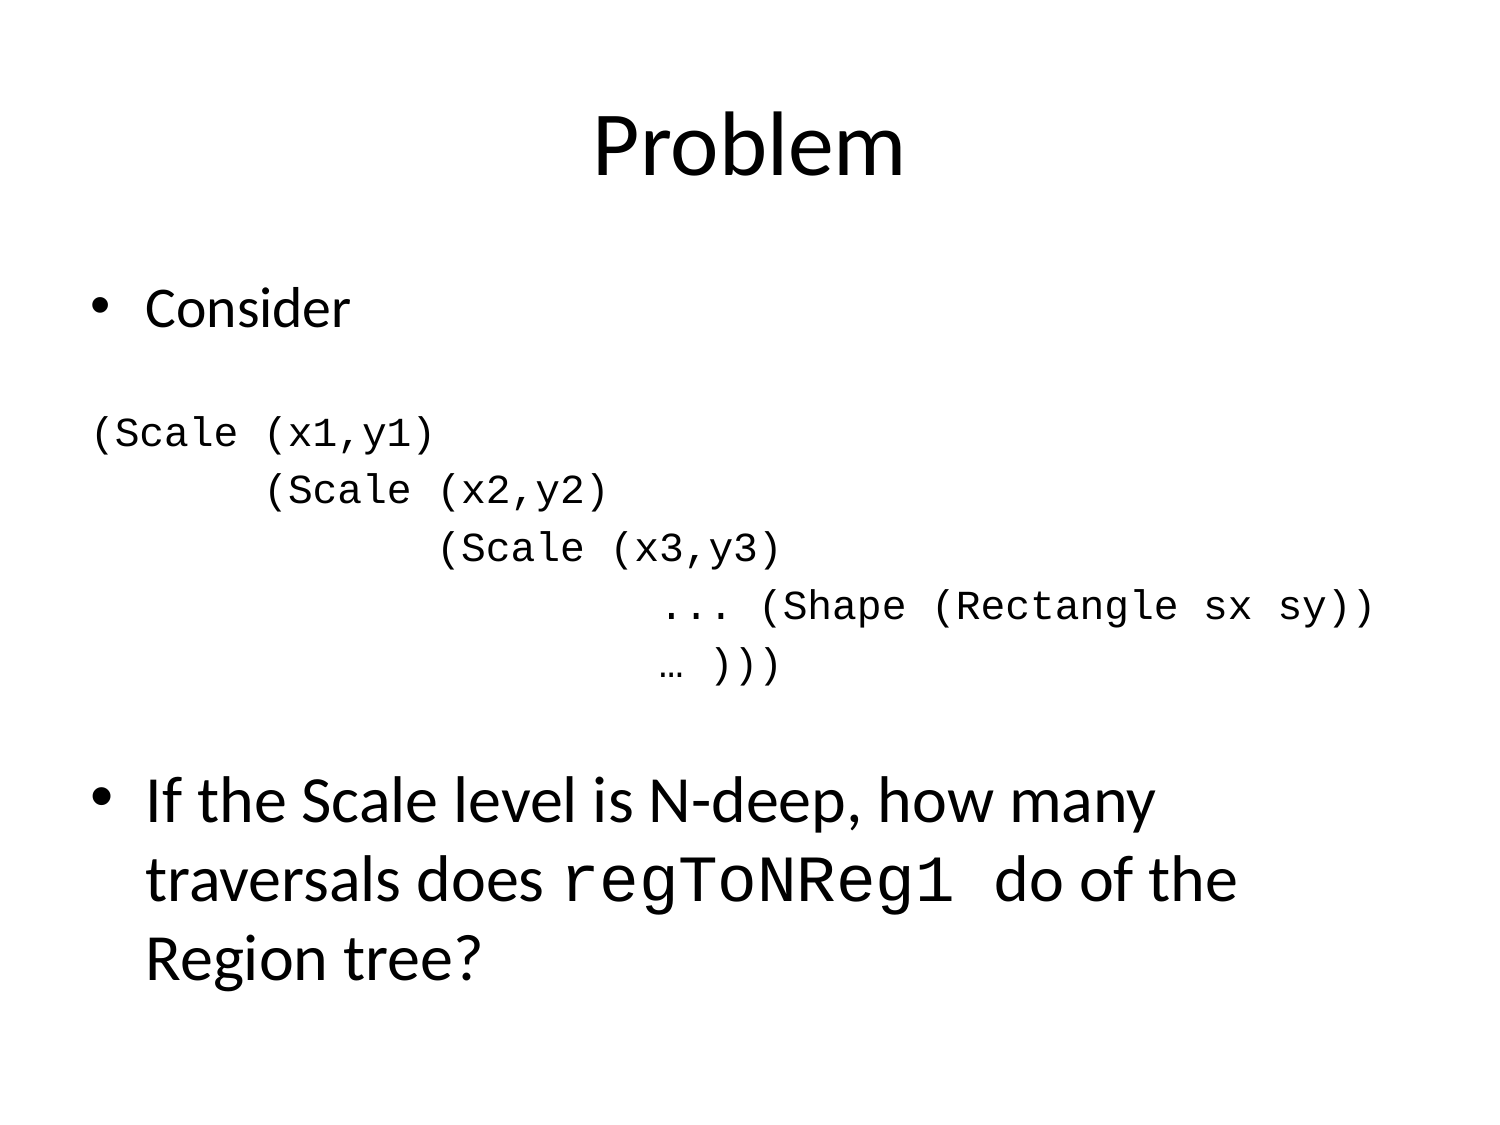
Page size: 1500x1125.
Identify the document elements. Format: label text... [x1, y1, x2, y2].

title Problem [75, 45, 1425, 233]
list Consider (Scale (x1,y1) (Scale (x2,y2) (Scale (x3,y3) ... (Shape (Rectangle sx sy)) … ))) If the Scale level is N-deep, how many traversals does regToNReg1 do of the Region tree? [75, 262, 1425, 1005]
